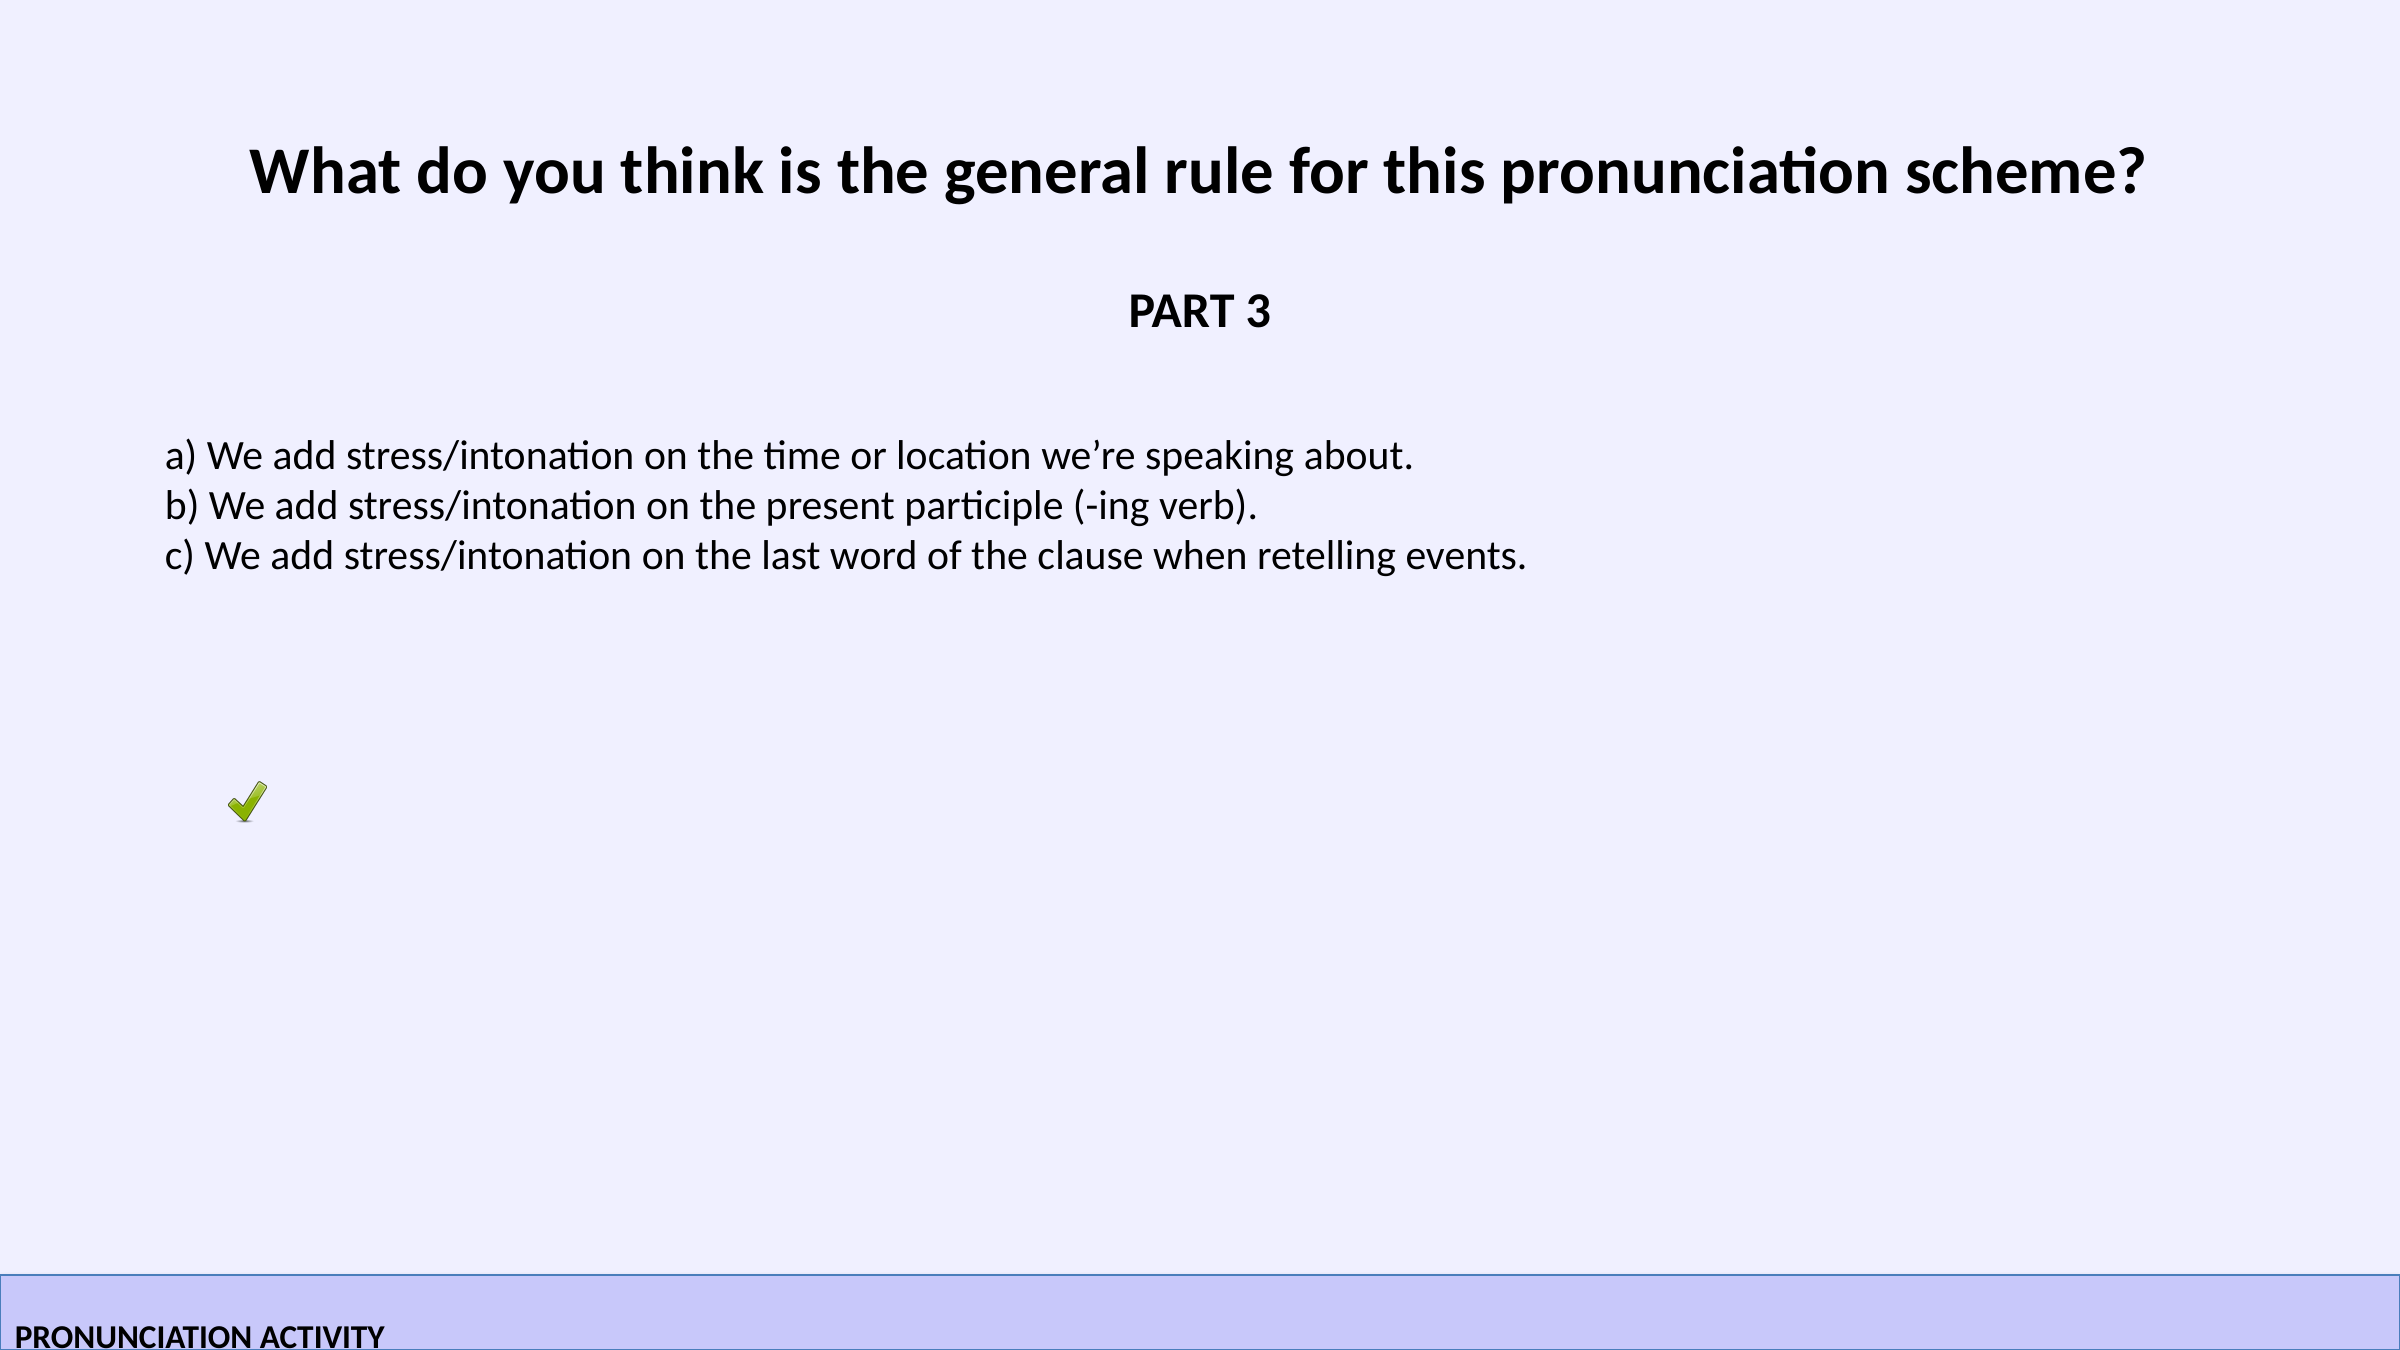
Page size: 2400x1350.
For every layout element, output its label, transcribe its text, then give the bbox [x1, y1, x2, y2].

text_box PART 3 [1113, 224, 1287, 345]
picture [224, 779, 271, 826]
text_box a) We add stress/intonation on the time or location we’re speaking about. b) We add stress/intonation on the present participle (-ing verb). c) We add stress/intonation on the last word of the clause when retelling events. [149, 374, 2250, 585]
text_box What do you think is the general rule for this pronunciation scheme? [235, 74, 2165, 215]
text_box PRONUNCIATION ACTIVITY [0, 1274, 2400, 1350]
